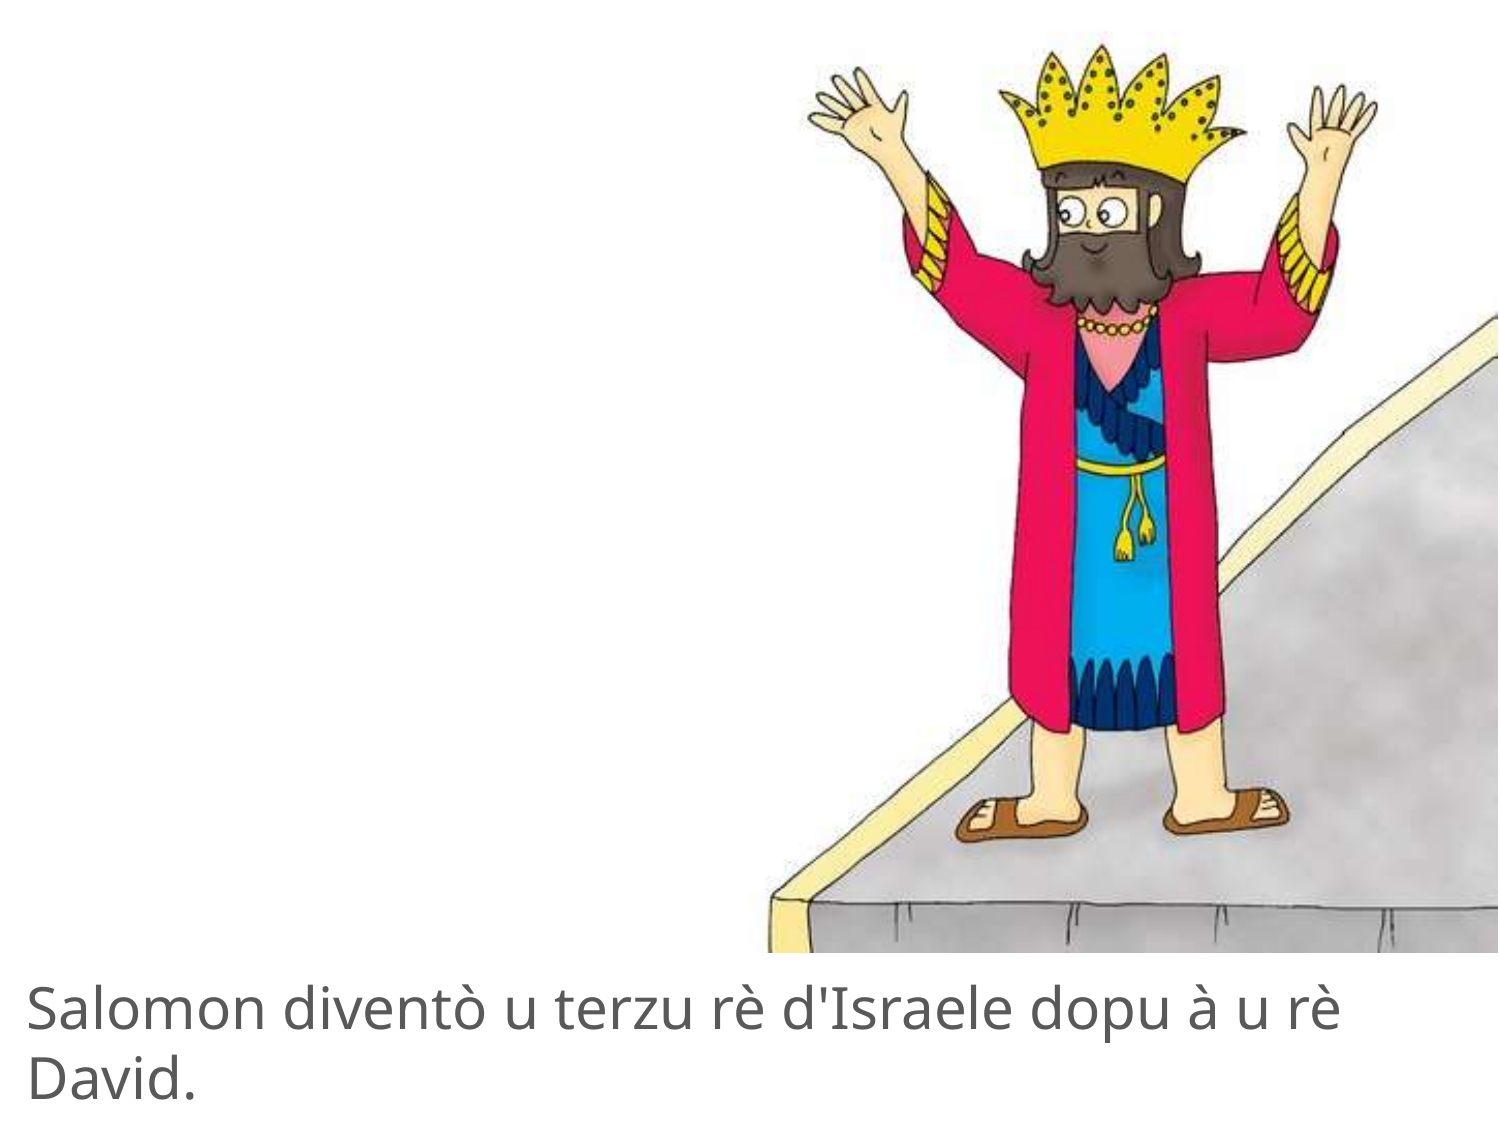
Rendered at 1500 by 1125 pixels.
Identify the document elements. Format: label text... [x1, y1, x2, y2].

text_box Salomon diventò u terzu rè d'Israele dopu à u rè David. [11, 964, 1483, 1119]
picture [155, 0, 1498, 953]
